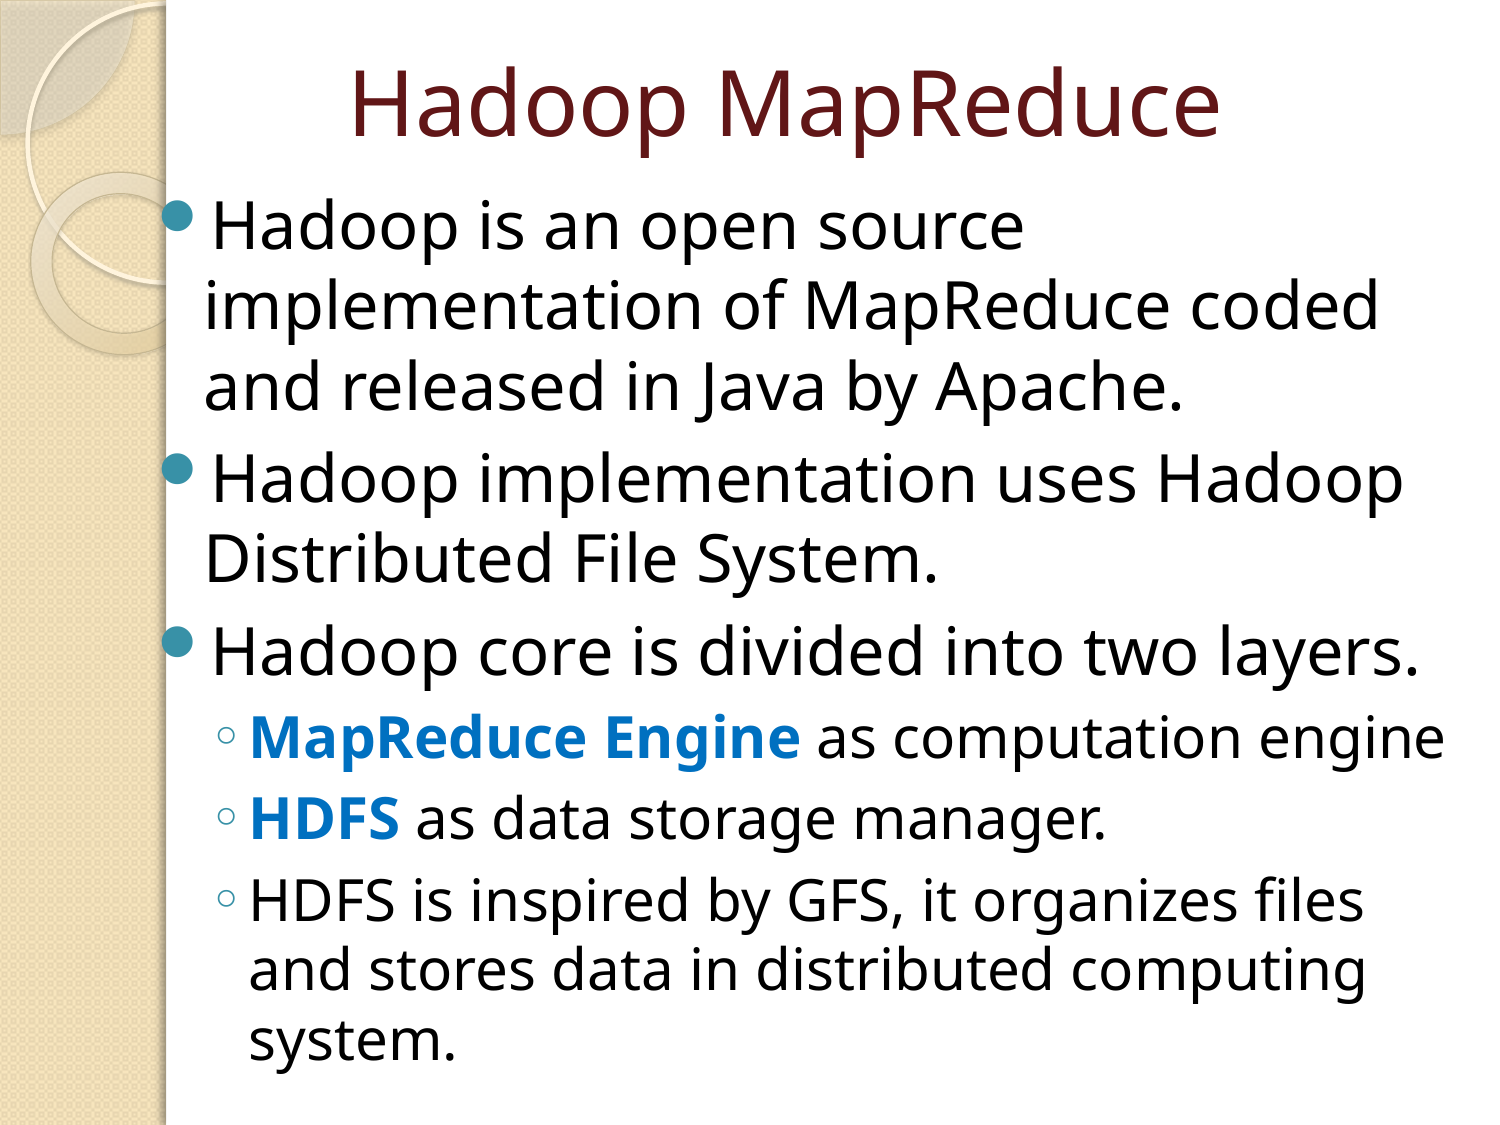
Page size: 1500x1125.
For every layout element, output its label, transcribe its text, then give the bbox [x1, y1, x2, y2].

list Hadoop is an open source implementation of MapReduce coded and released in Java by Apache. Hadoop implementation uses Hadoop Distributed File System. Hadoop core is divided into two layers. MapReduce Engine as computation engine HDFS as data storage manager. HDFS is inspired by GFS, it organizes files and stores data in distributed computing system. [128, 175, 1466, 1090]
title Hadoop MapReduce [105, 45, 1466, 176]
